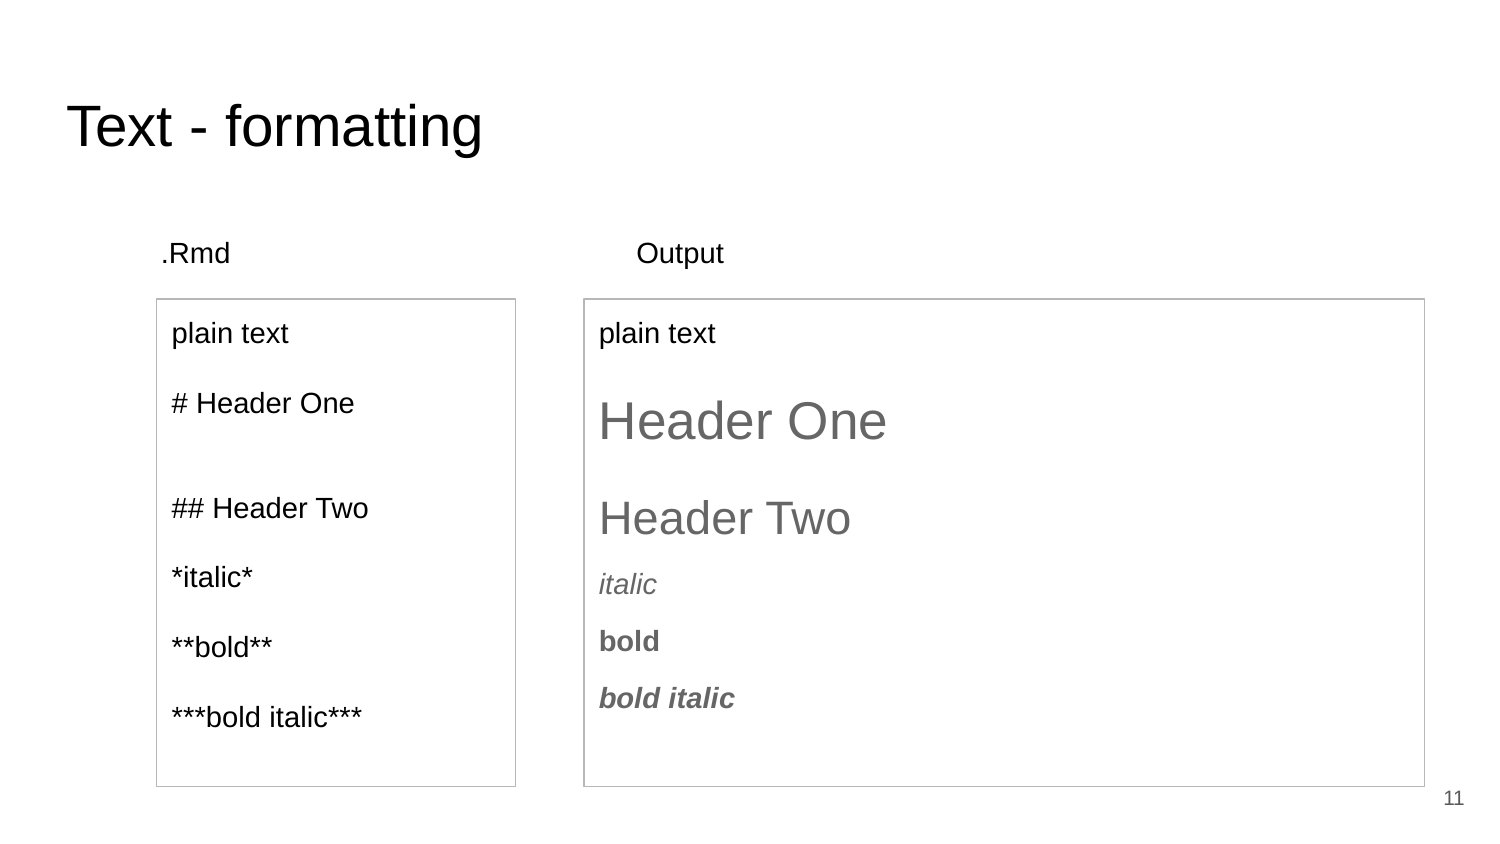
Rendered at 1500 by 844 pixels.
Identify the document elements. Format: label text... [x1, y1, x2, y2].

slide_number ‹#› [1389, 764, 1480, 830]
text_box .Rmd [145, 219, 582, 279]
text_box plain text # Header One ## Header Two *italic* **bold** ***bold italic*** [156, 299, 516, 787]
text_box Output [621, 219, 1058, 279]
text_box plain text Header One Header Two italic bold bold italic [583, 299, 1425, 787]
title Text - formatting [51, 72, 1449, 167]
